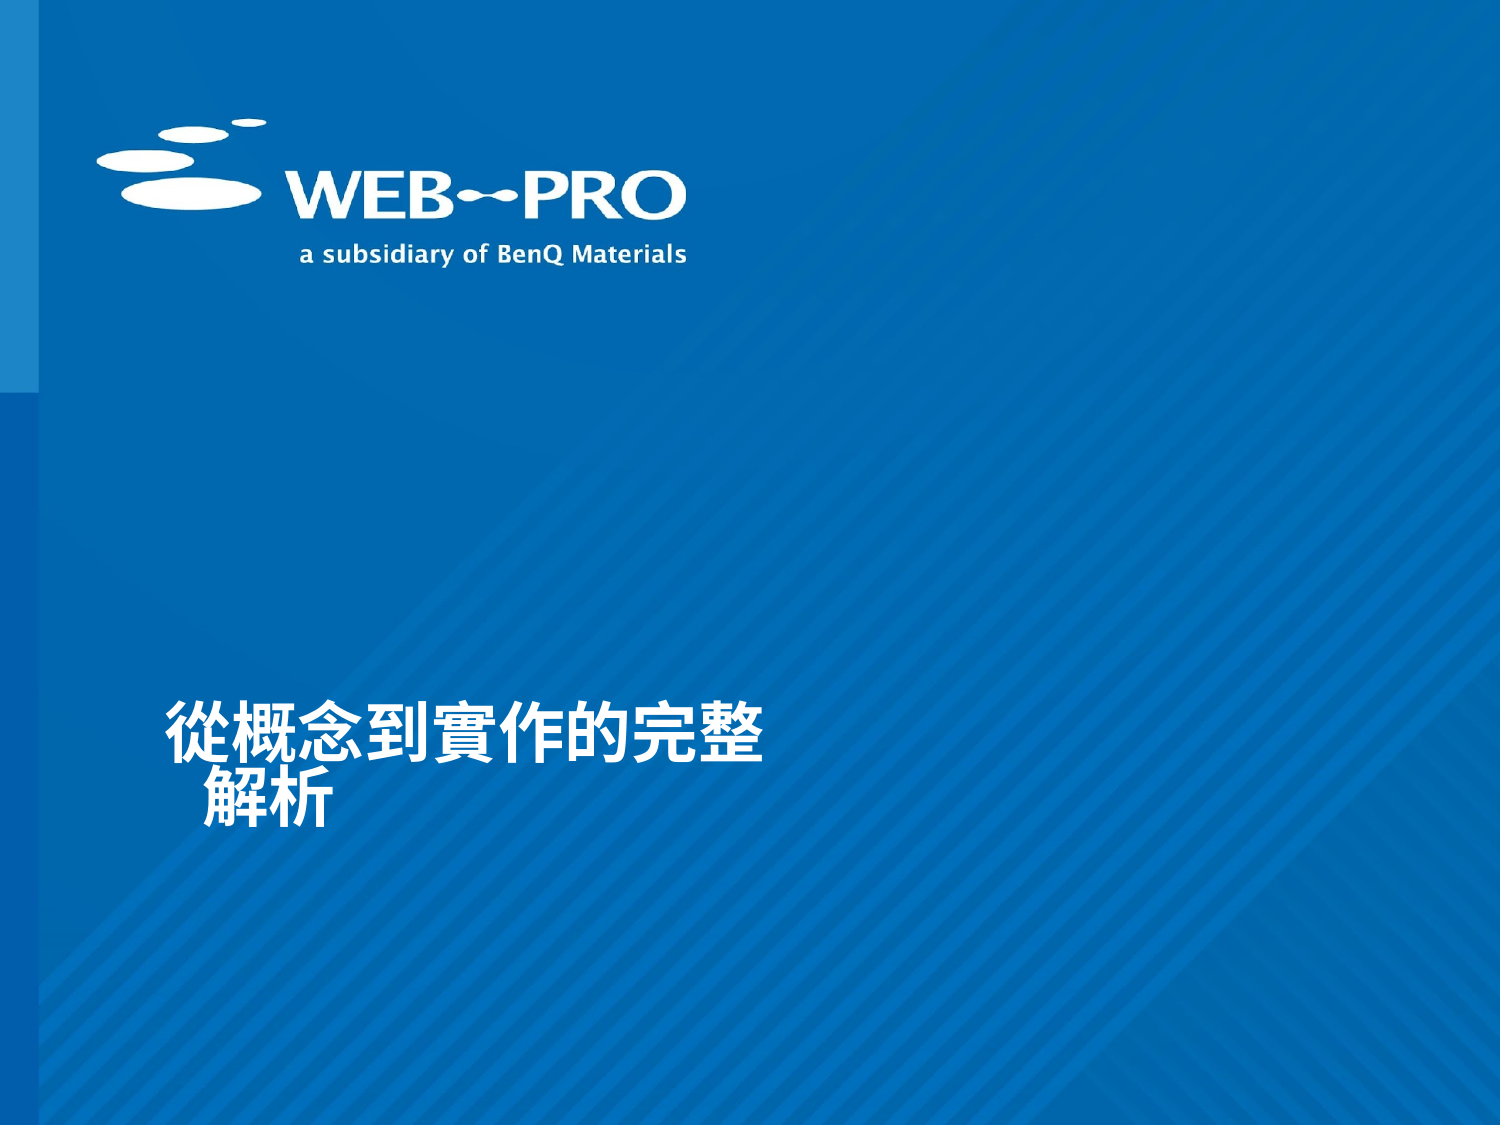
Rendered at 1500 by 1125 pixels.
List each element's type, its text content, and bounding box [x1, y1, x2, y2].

picture [0, 0, 1500, 1125]
list 從概念到實作的完整解析 [112, 645, 833, 834]
